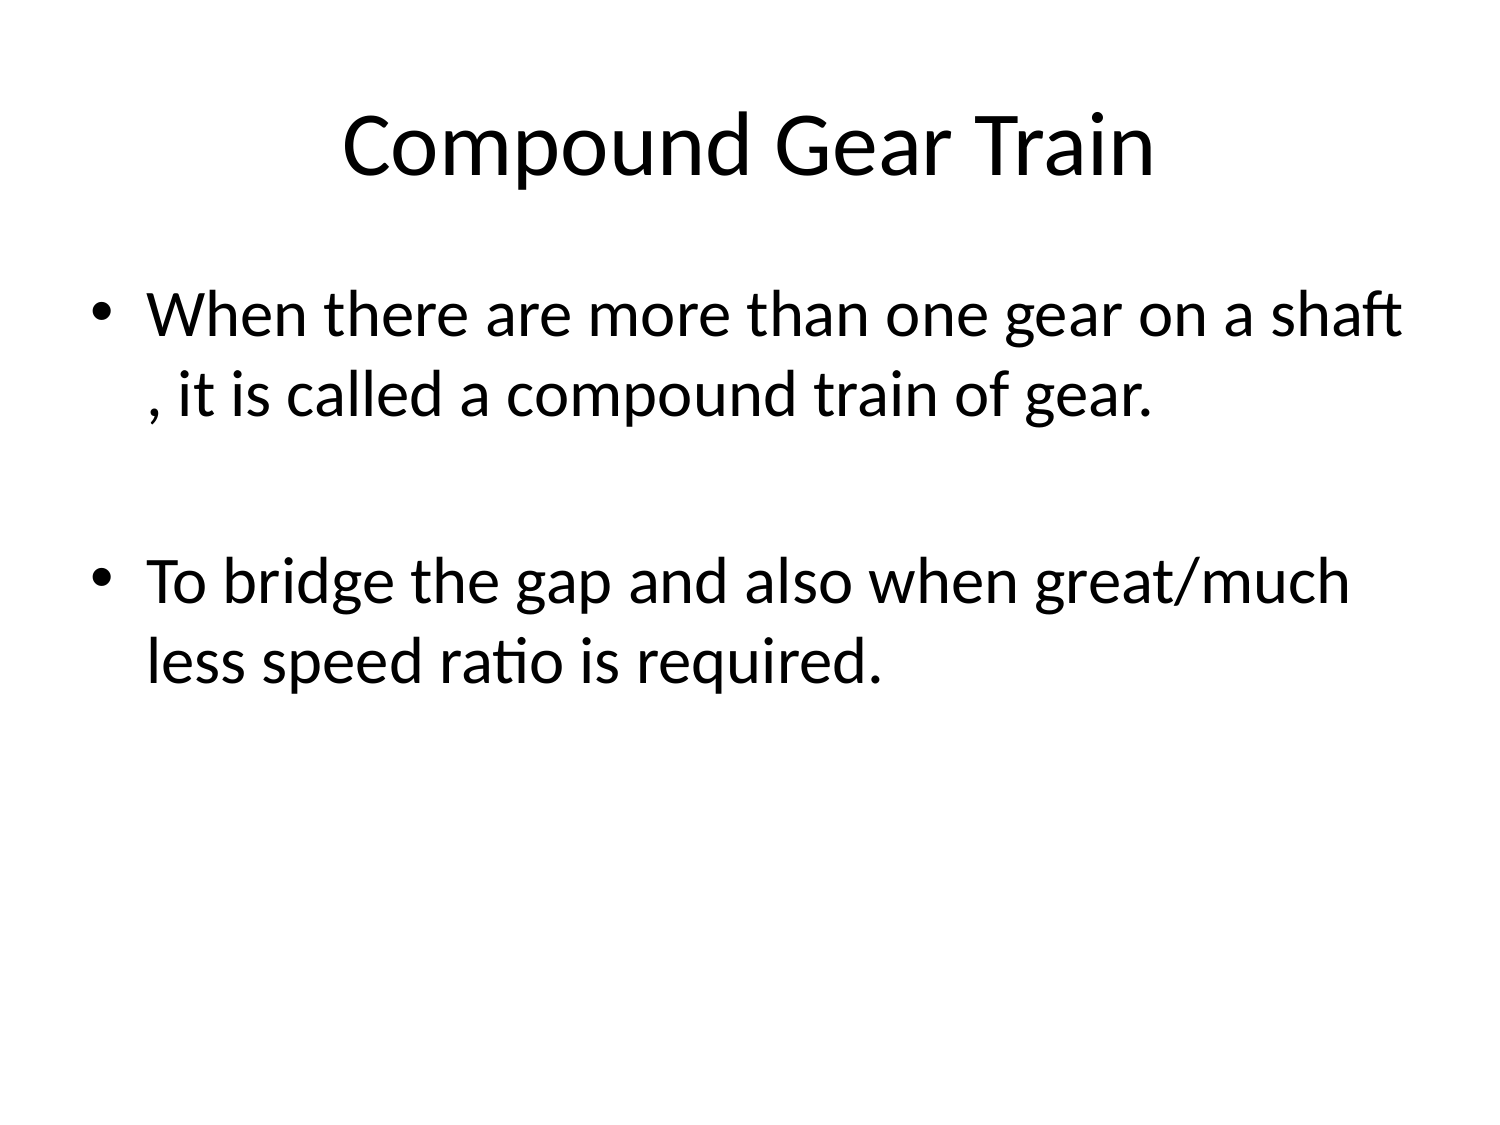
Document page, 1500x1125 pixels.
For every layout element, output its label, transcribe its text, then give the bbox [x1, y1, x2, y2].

title Compound Gear Train [75, 45, 1425, 233]
list When there are more than one gear on a shaft , it is called a compound train of gear. To bridge the gap and also when great/much less speed ratio is required. [75, 262, 1425, 1005]
